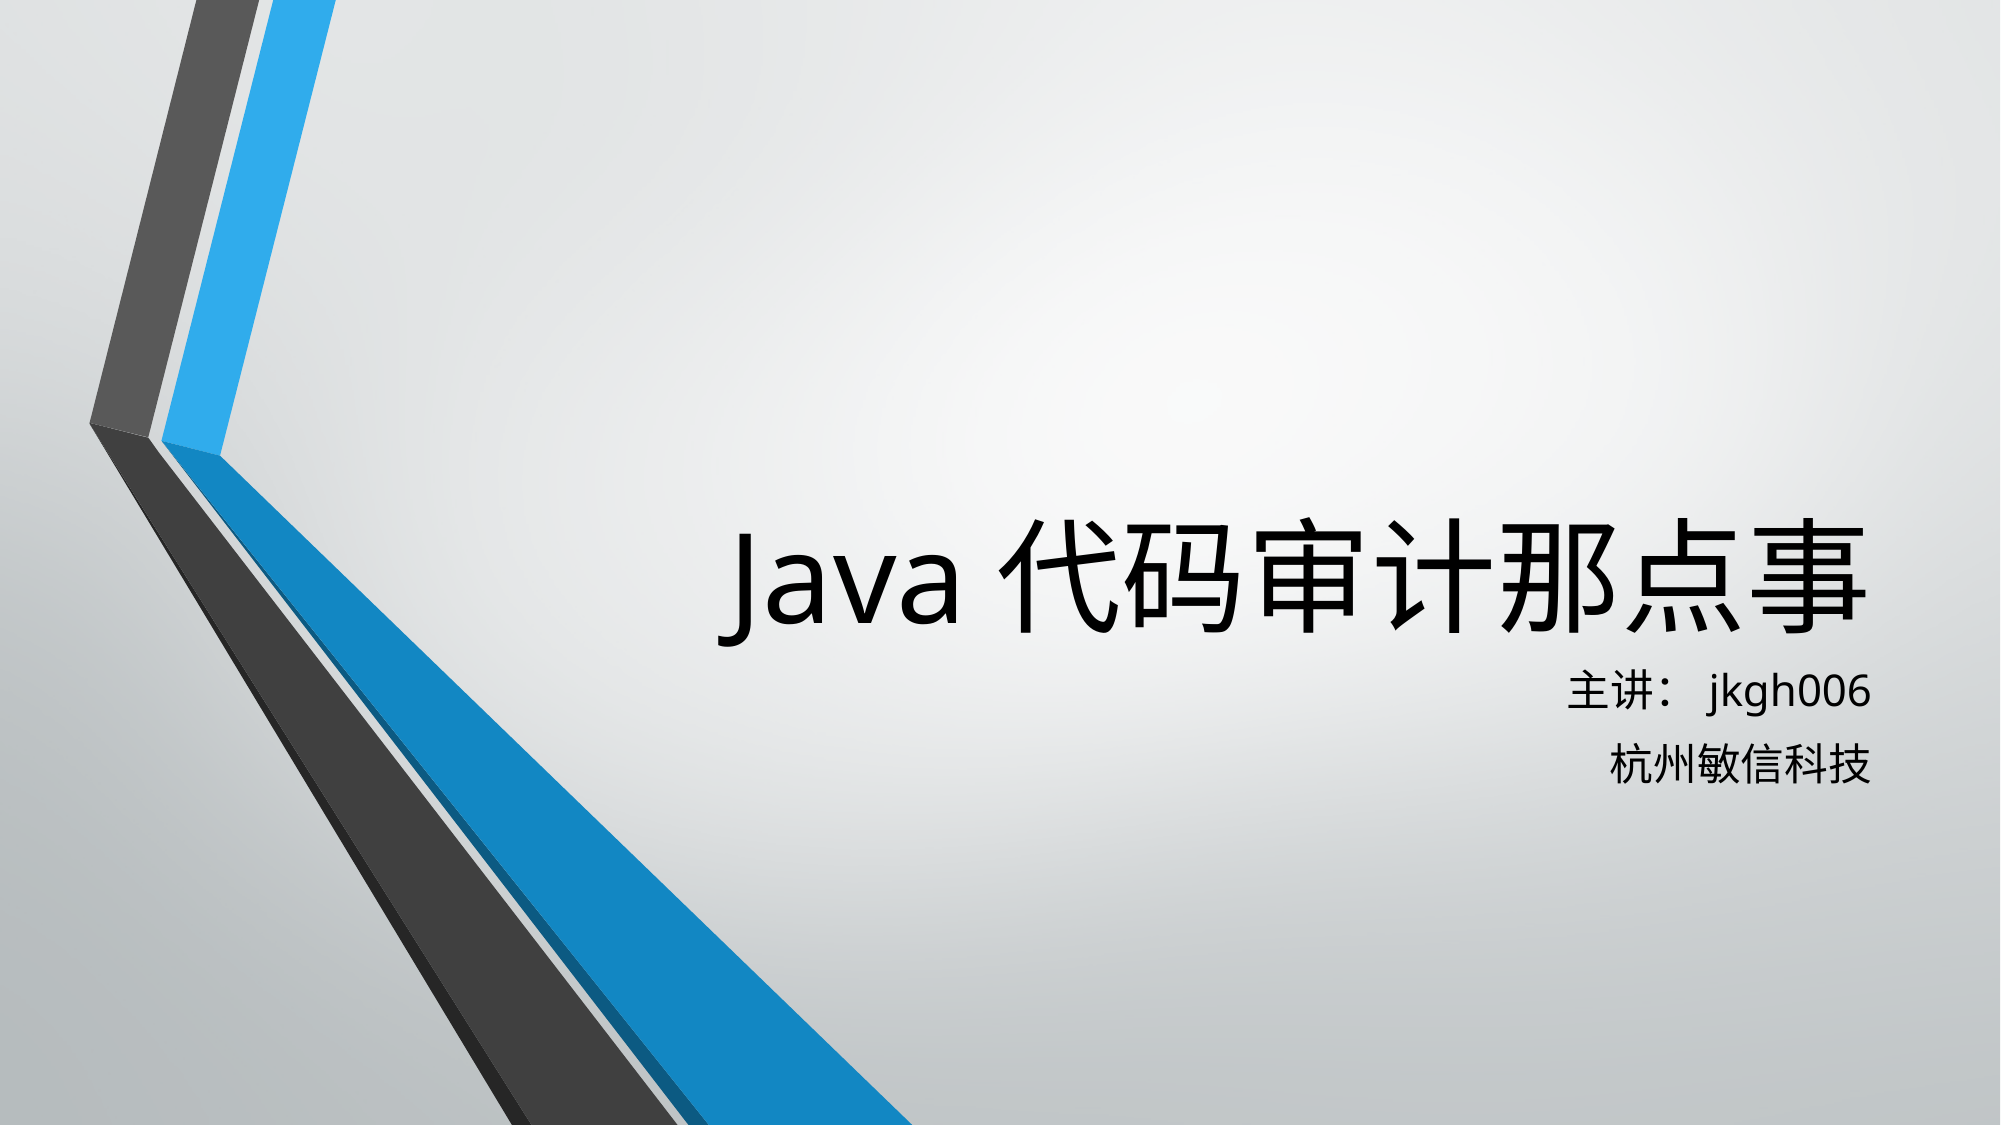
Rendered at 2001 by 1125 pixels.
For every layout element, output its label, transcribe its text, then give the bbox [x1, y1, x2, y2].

title Java代码审计那点事 [480, 226, 1887, 656]
subtitle 主讲：jkgh006 杭州敏信科技 [740, 655, 1887, 884]
